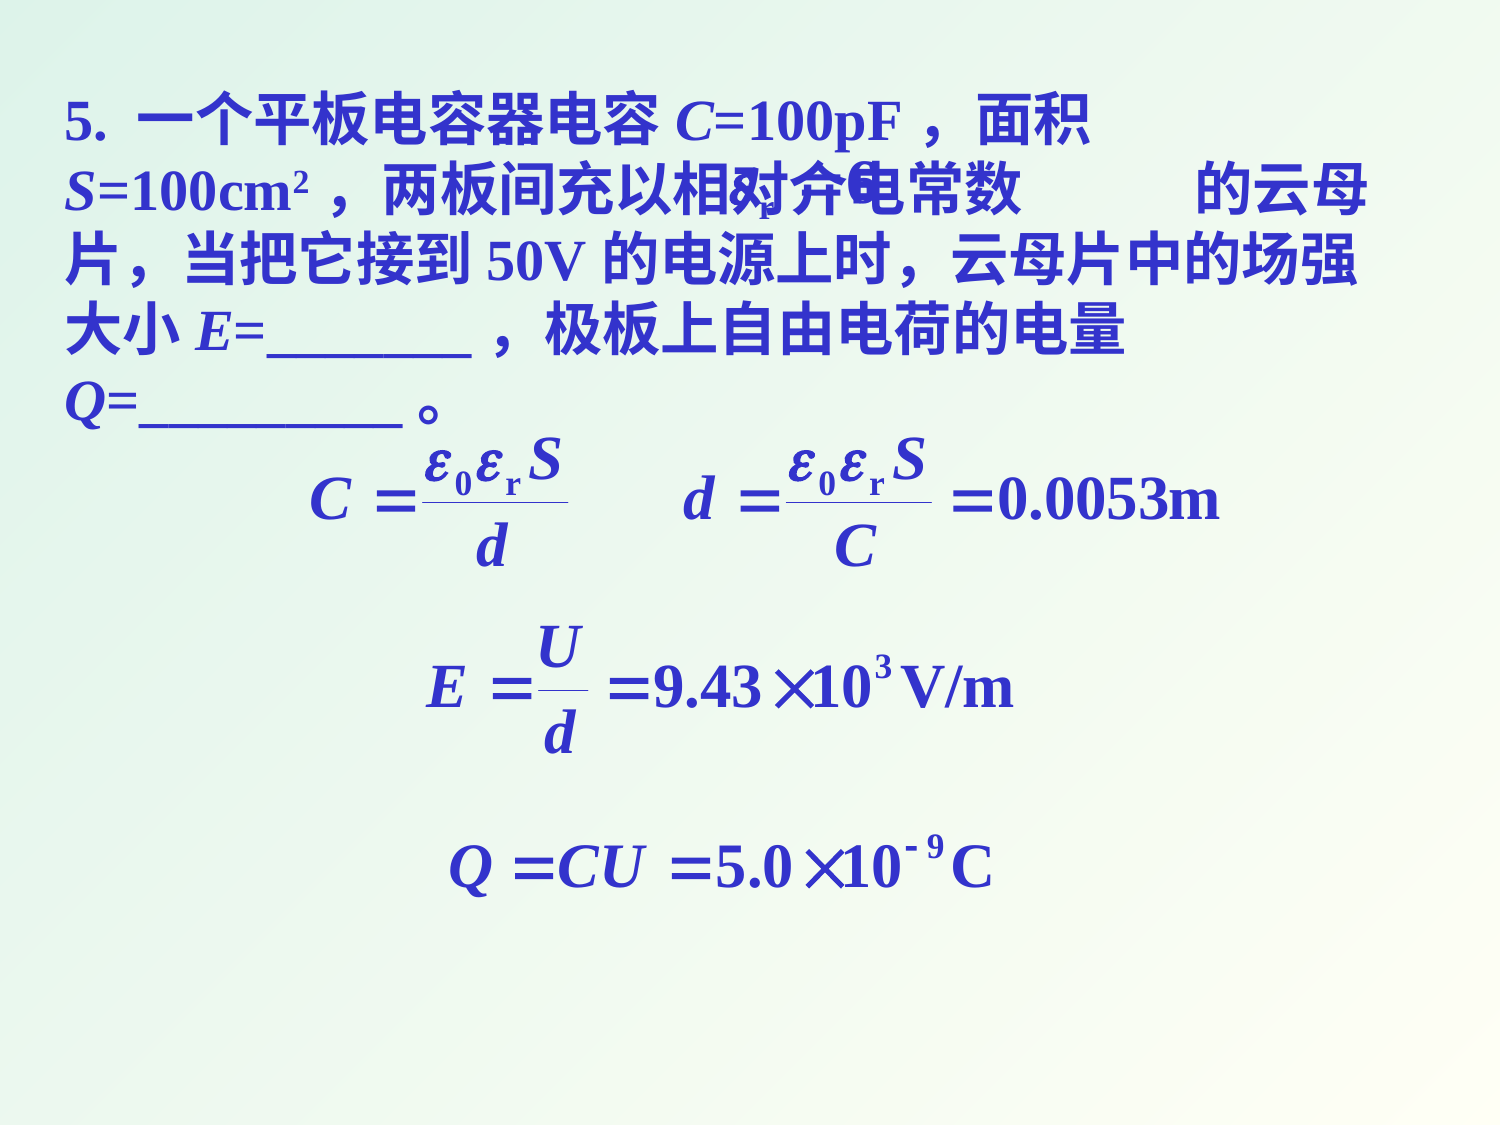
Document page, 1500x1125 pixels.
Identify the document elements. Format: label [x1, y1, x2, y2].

text_box [420, 612, 1017, 759]
text_box [308, 424, 574, 572]
text_box [49, 74, 1413, 371]
text_box [446, 825, 998, 906]
text_box [680, 424, 1224, 572]
